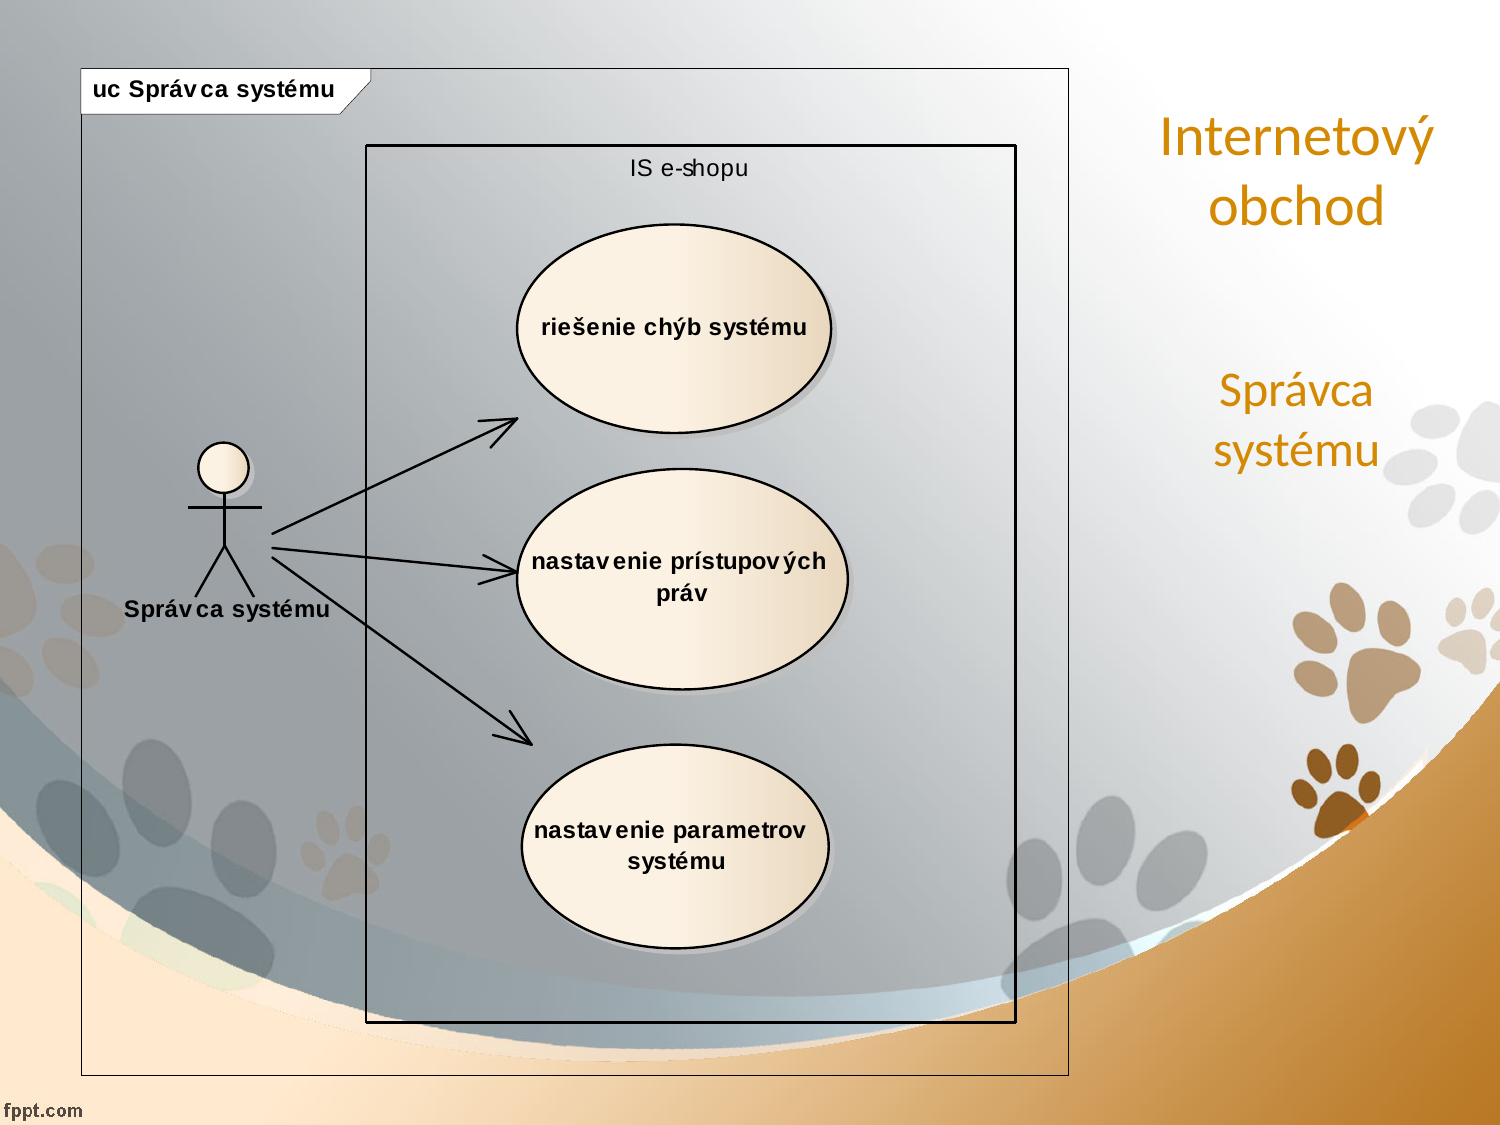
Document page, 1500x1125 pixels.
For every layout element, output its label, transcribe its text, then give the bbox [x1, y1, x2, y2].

picture [0, 0, 1500, 1125]
text_box Internetový obchod Správca systému [1125, 61, 1469, 513]
